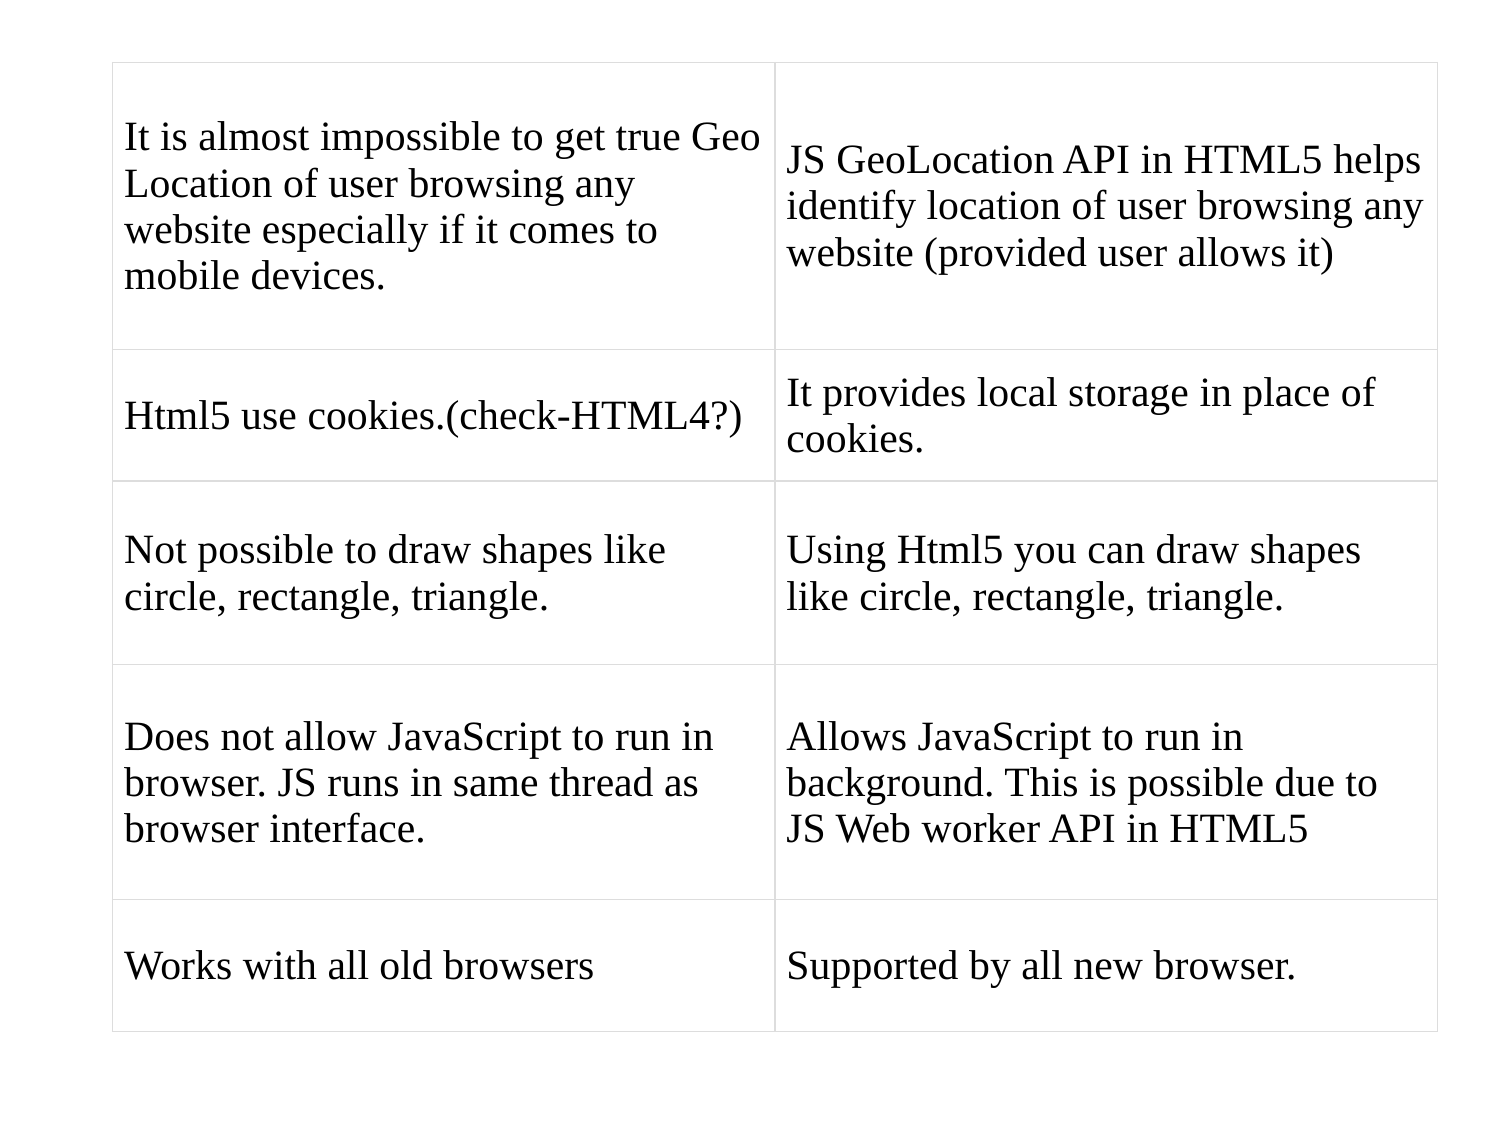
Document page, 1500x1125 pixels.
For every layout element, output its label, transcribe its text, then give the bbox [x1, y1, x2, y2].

table_header It is almost impossible to get true Geo Location of user browsing any website especially if it comes to mobile devices. [113, 63, 774, 349]
table_cell Using Html5 you can draw shapes like circle, rectangle, triangle. [776, 482, 1437, 664]
table_cell Does not allow JavaScript to run in browser. JS runs in same thread as browser interface. [113, 665, 774, 899]
table_cell Supported by all new browser. [776, 900, 1437, 1031]
table_cell Not possible to draw shapes like circle, rectangle, triangle. [113, 482, 774, 664]
table_cell Allows JavaScript to run in background. This is possible due to JS Web worker API in HTML5 [776, 665, 1437, 899]
table_cell Html5 use cookies.(check-HTML4?) [113, 350, 774, 480]
table_cell It provides local storage in place of cookies. [776, 350, 1437, 480]
table_cell Works with all old browsers [113, 900, 774, 1031]
table_header JS GeoLocation API in HTML5 helps identify location of user browsing any website (provided user allows it) [776, 63, 1437, 349]
